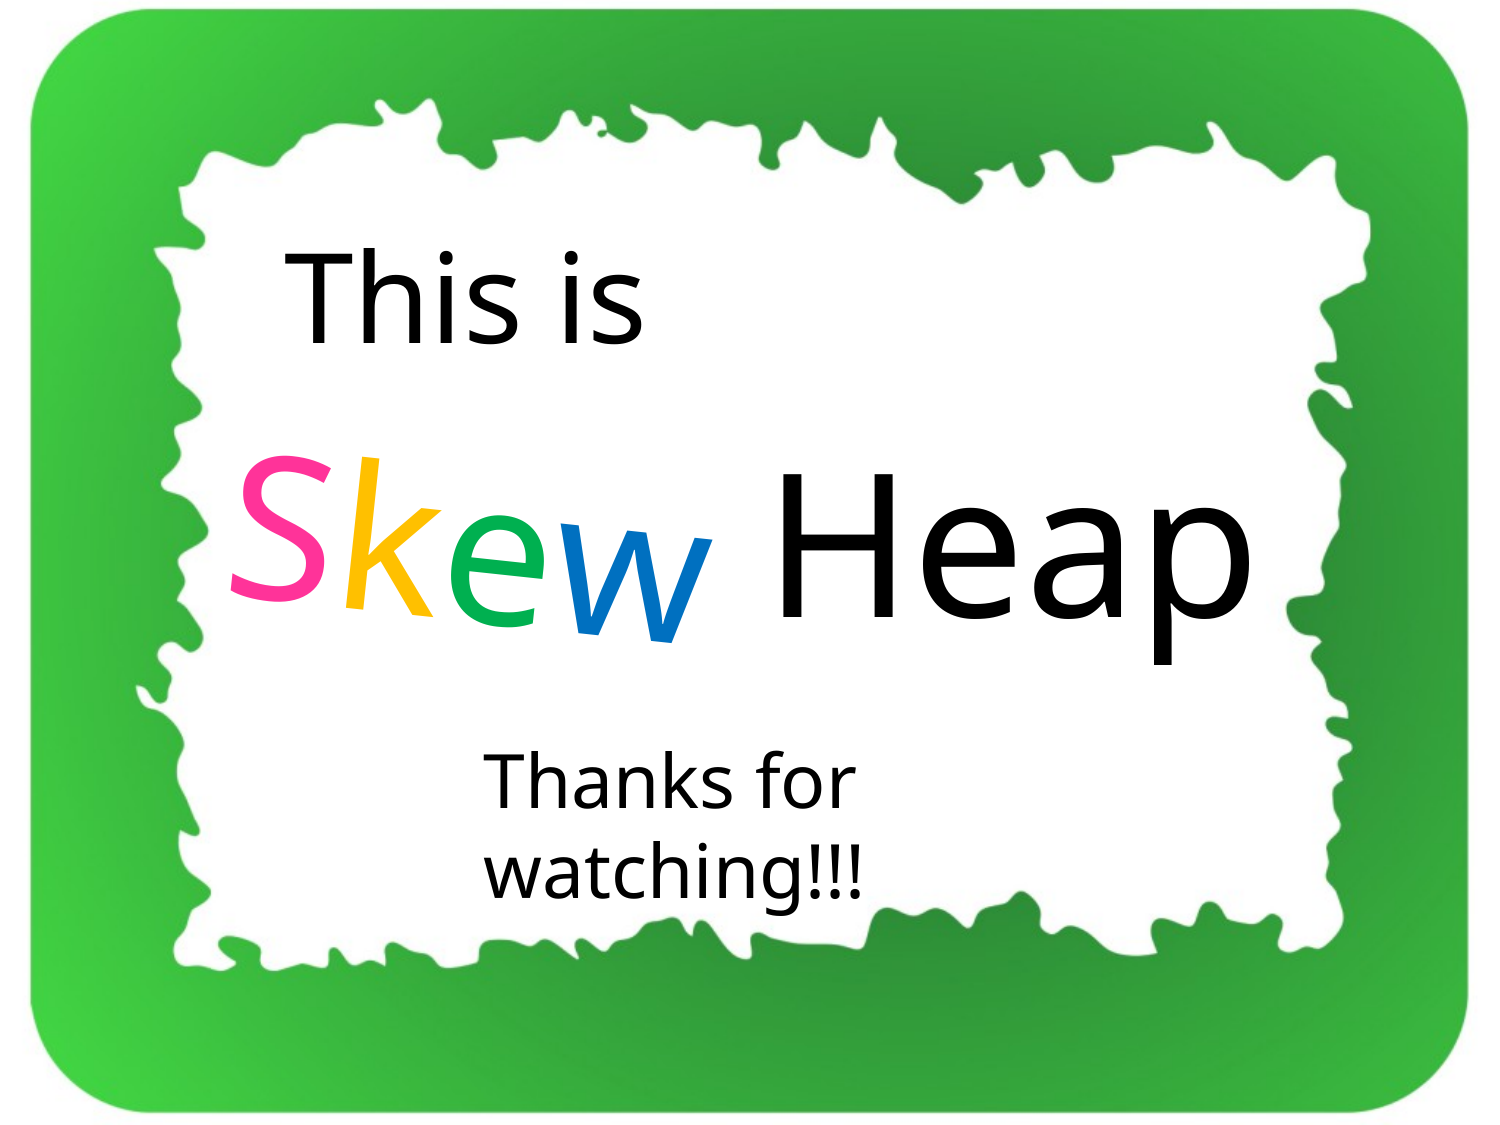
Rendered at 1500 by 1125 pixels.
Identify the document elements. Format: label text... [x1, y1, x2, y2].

text_box Skew [199, 386, 773, 689]
text_box Heap [750, 410, 1301, 665]
text_box This is [269, 210, 692, 376]
picture [0, 0, 1500, 1125]
text_box Thanks for watching!!! [468, 726, 1079, 922]
